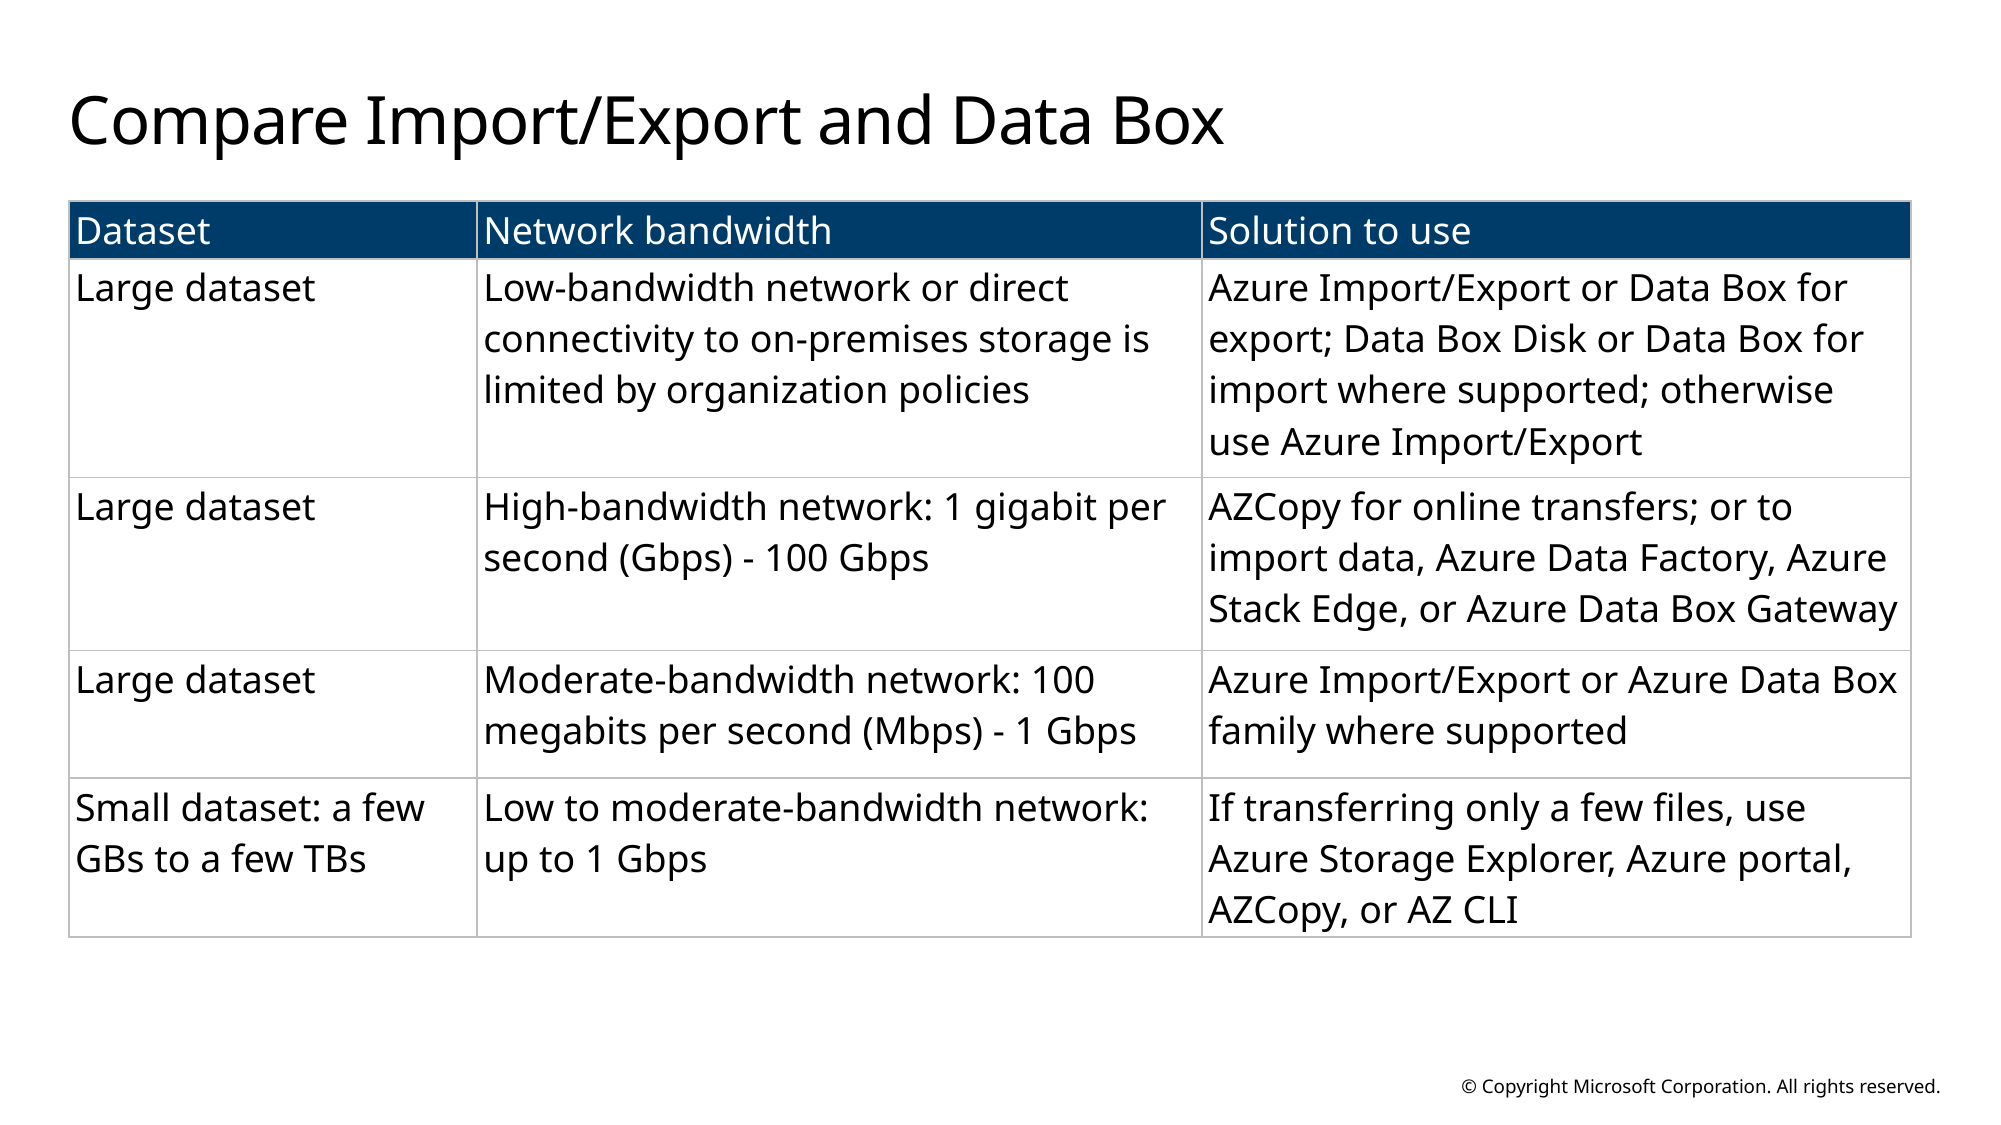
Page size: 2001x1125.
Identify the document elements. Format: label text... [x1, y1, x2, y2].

table_header Network bandwidth [478, 202, 1201, 258]
table_cell High-bandwidth network: 1 gigabit per second (Gbps) - 100 Gbps [478, 478, 1201, 650]
table_cell Azure Import/Export or Data Box for export; Data Box Disk or Data Box for import where supported; otherwise use Azure Import/Export [1203, 260, 1910, 477]
table_cell Large dataset [70, 260, 476, 477]
table_header Dataset [70, 202, 476, 258]
table_cell Large dataset [70, 478, 476, 650]
table_cell Low-bandwidth network or direct connectivity to on-premises storage is limited by organization policies [478, 260, 1201, 477]
table_cell Moderate-bandwidth network: 100 megabits per second (Mbps) - 1 Gbps [478, 651, 1201, 777]
table_cell AZCopy for online transfers; or to import data, Azure Data Factory, Azure Stack Edge, or Azure Data Box Gateway [1203, 478, 1910, 650]
table_cell If transferring only a few files, use Azure Storage Explorer, Azure portal, AZCopy, or AZ CLI [1203, 779, 1910, 936]
table_cell Low to moderate-bandwidth network: up to 1 Gbps [478, 779, 1201, 936]
table_cell Small dataset: a few GBs to a few TBs [70, 779, 476, 936]
title Compare Import/Export and Data Box [68, 72, 1930, 184]
table_cell Large dataset [70, 651, 476, 777]
table_header Solution to use [1203, 202, 1910, 258]
table_cell Azure Import/Export or Azure Data Box family where supported [1203, 651, 1910, 777]
